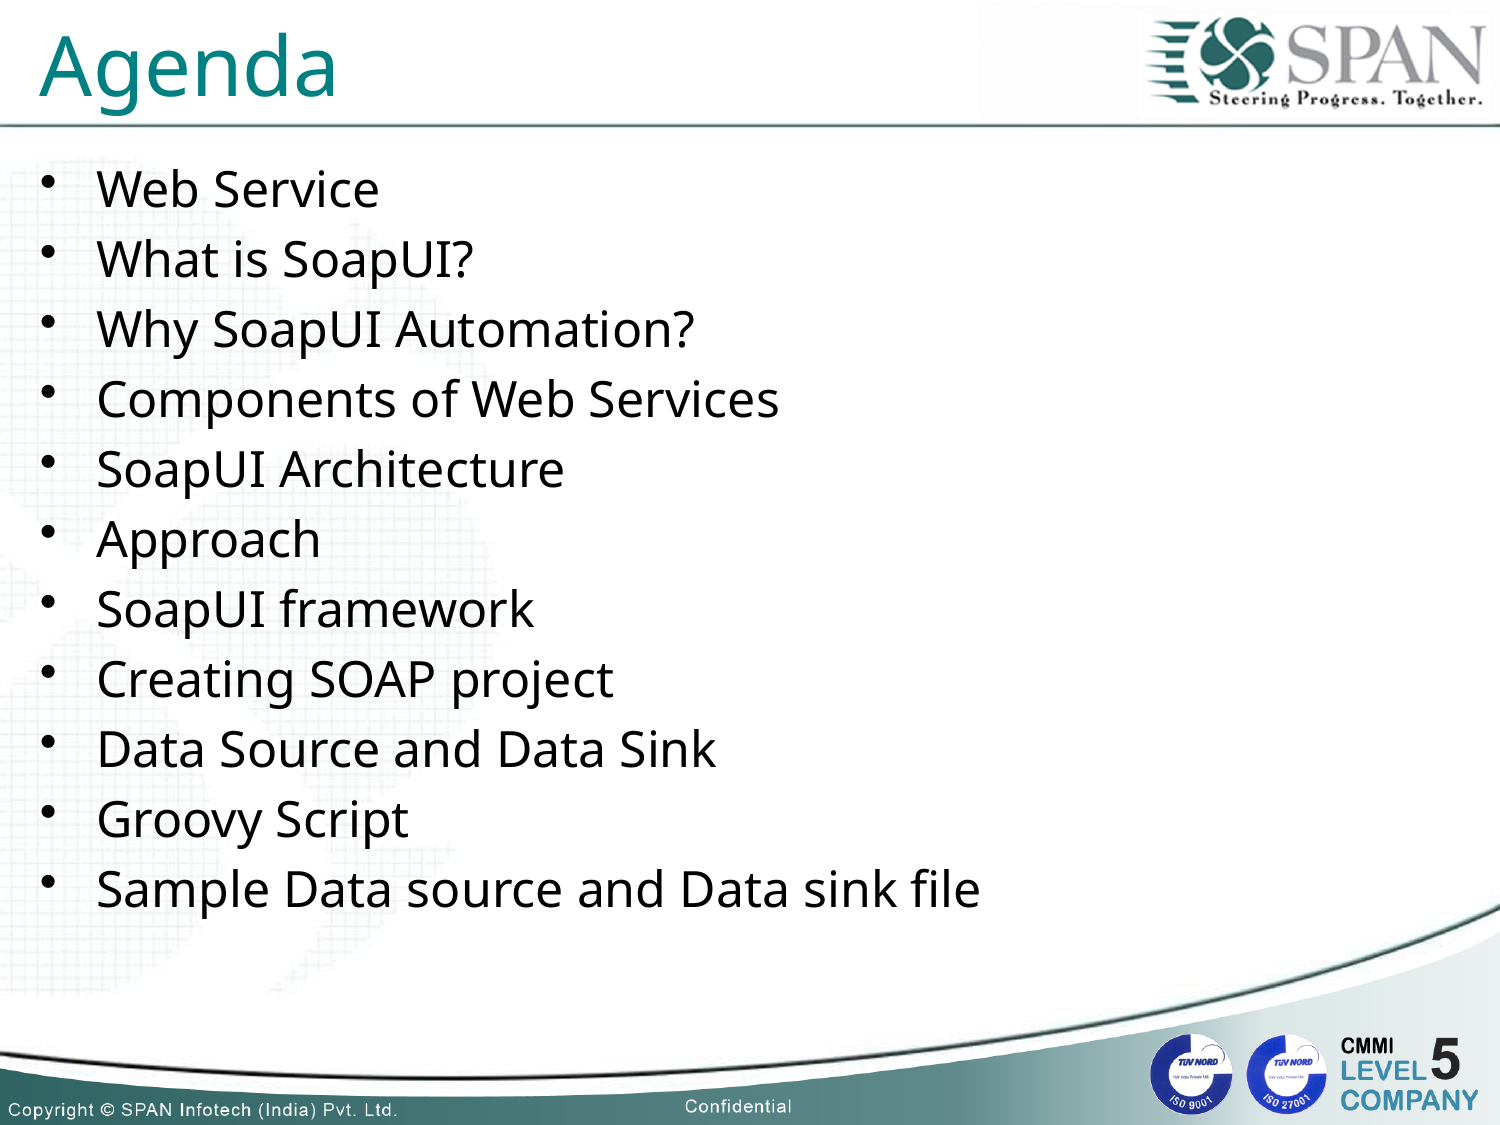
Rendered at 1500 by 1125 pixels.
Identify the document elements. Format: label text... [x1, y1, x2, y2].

title Agenda [24, 0, 1350, 126]
list Web Service What is SoapUI? Why SoapUI Automation? Components of Web Services SoapUI Architecture Approach SoapUI framework Creating SOAP project Data Source and Data Sink Groovy Script Sample Data source and Data sink file [24, 149, 1463, 1001]
picture [0, 0, 1500, 1125]
